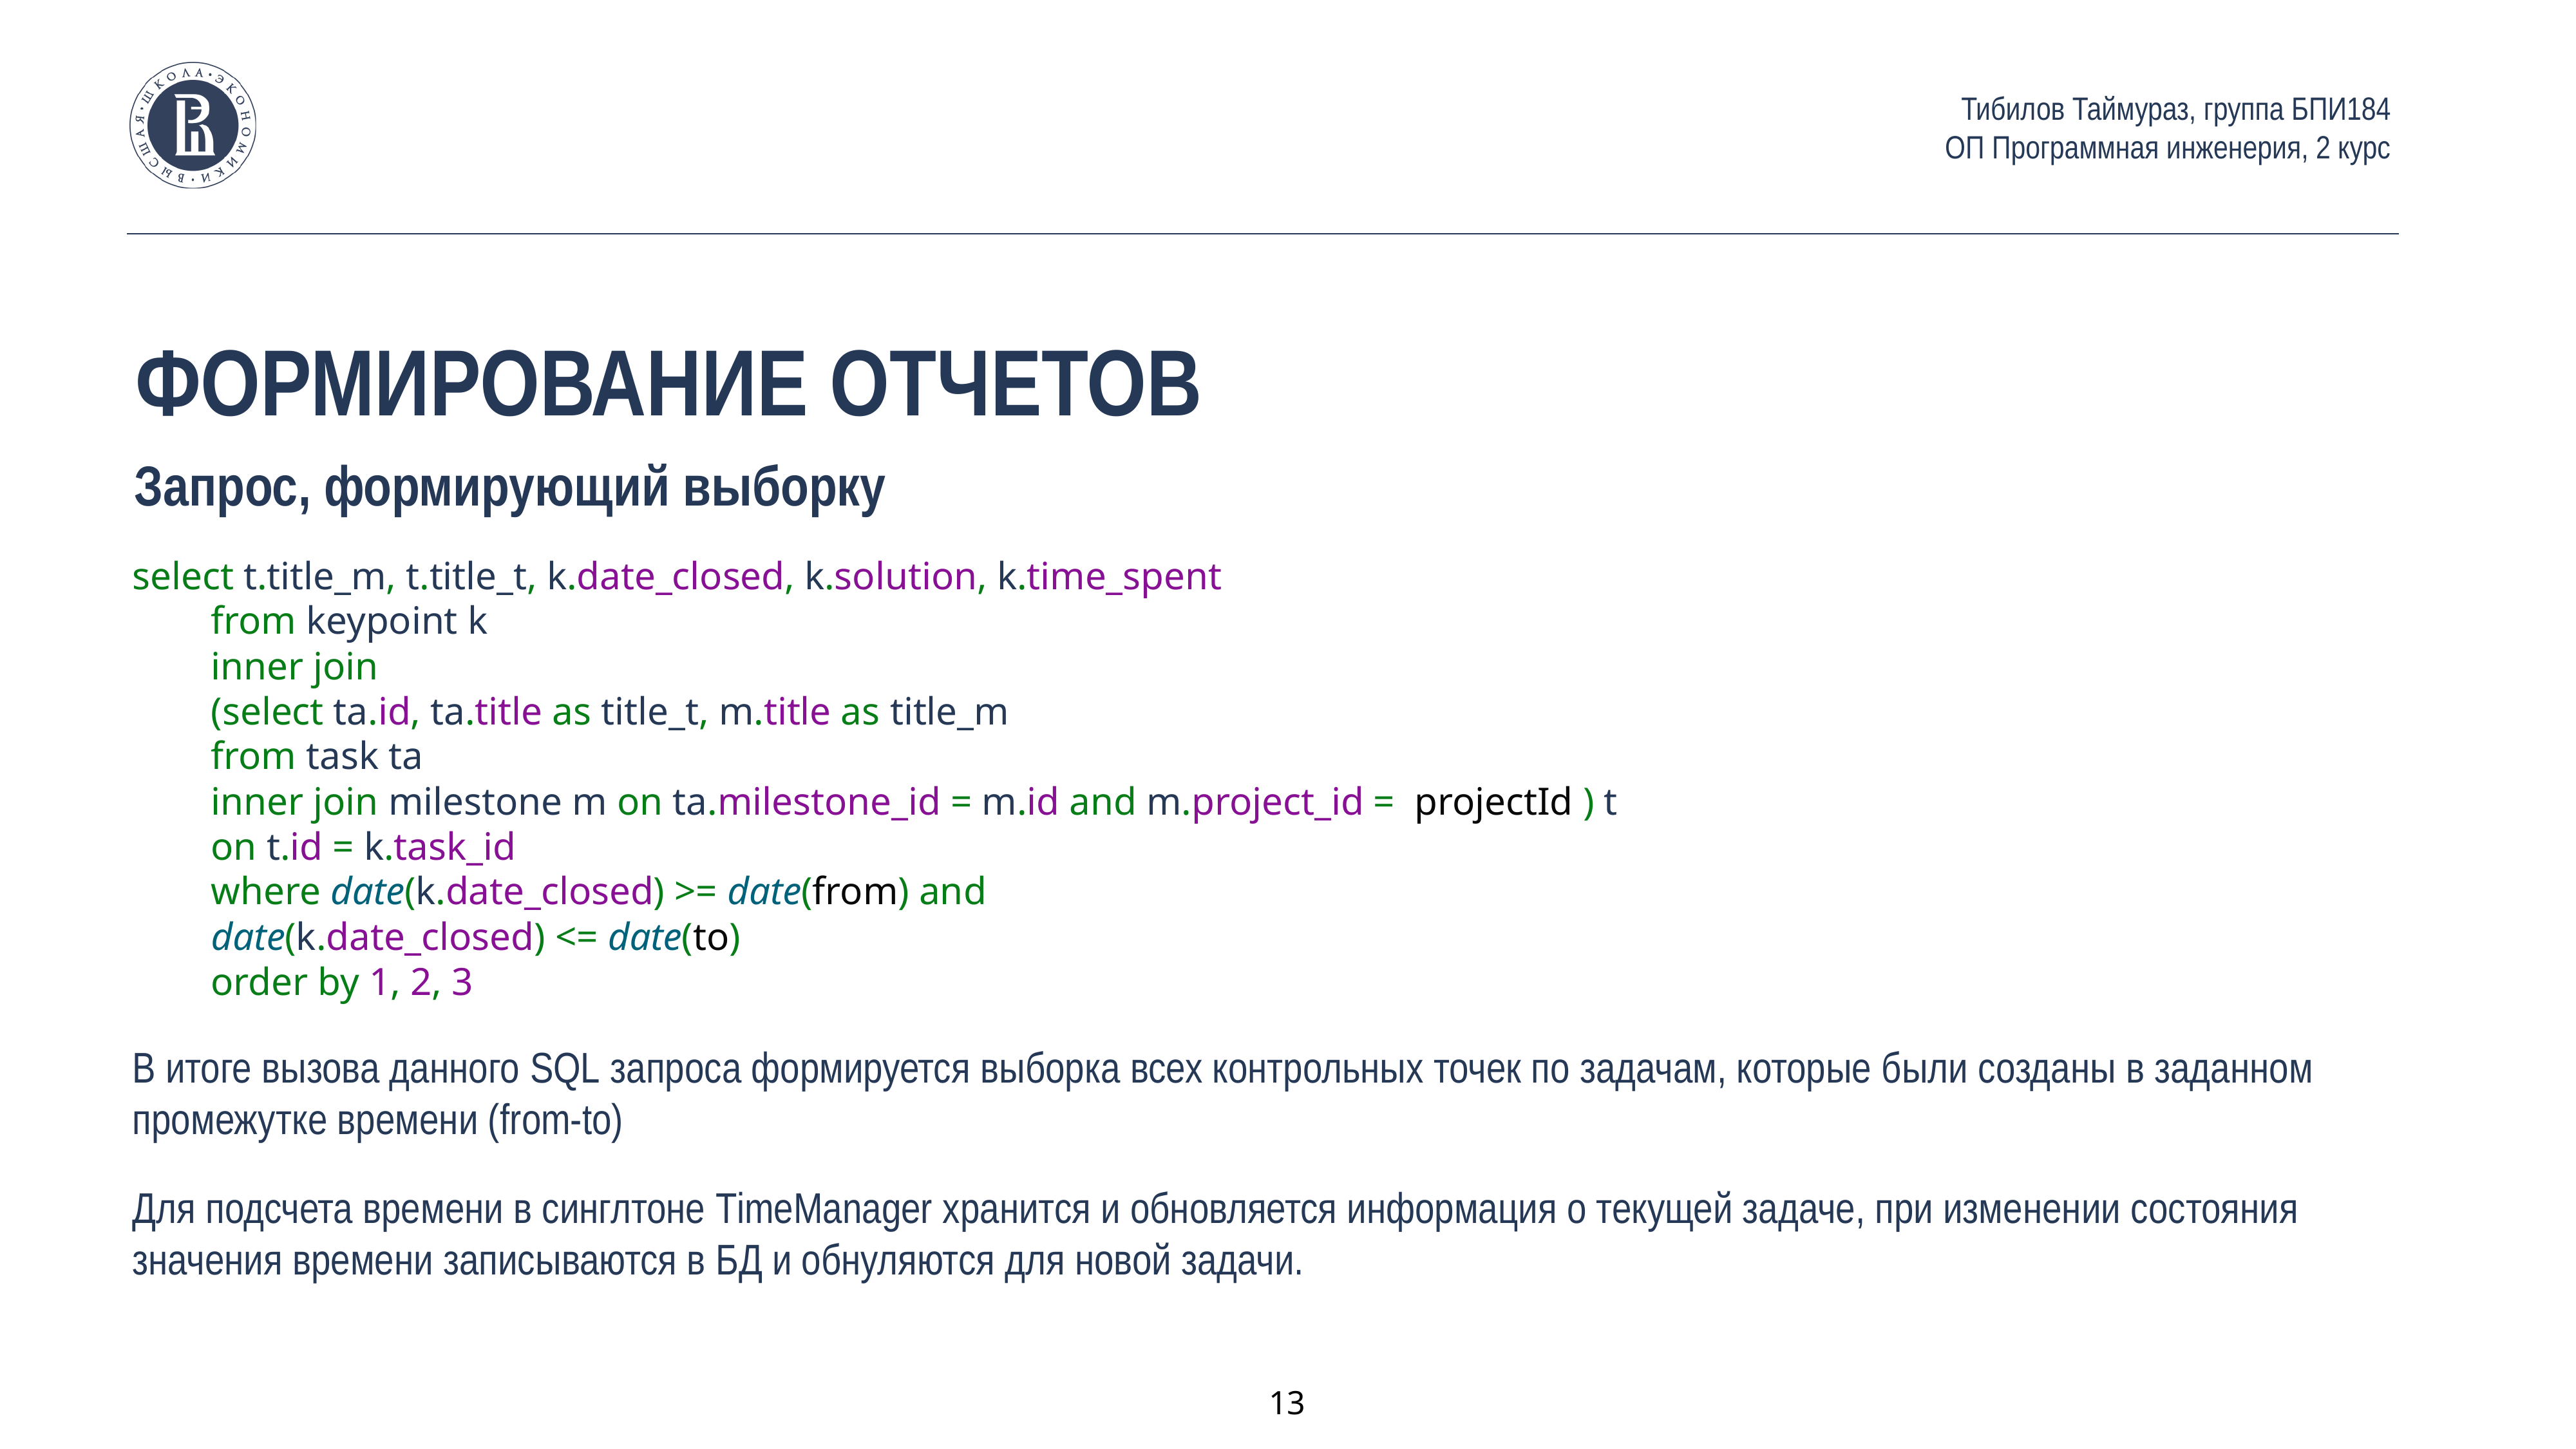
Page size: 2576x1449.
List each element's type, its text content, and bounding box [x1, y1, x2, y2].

slide_number 13 [1260, 1374, 1314, 1429]
text_box Формирование отчетов [128, 314, 1826, 544]
text_box select t.title_m, t.title_t, k.date_closed, k.solution, k.time_spent from keypoint k inner join (select ta.id, ta.title as title_t, m.title as title_m from task ta inner join milestone m on ta.milestone_id = m.id and m.project_id = projectId ) t on t.id = k.task_id where date(k.date_closed) >= date(from) and date(k.date_closed) <= date(to) order by 1, 2, 3 В итоге вызова данного SQL запроса формируется выборка всех контрольных точек по задачам, которые были созданы в заданном промежутке времени (from-to) Для подсчета времени в синглтоне TimeManager хранится и обновляется информация о текущей задаче, при изменении состояния значения времени записываются в БД и обнуляются для новой задачи. [124, 544, 2397, 1280]
text_box Запрос, формирующий выборку [126, 384, 1825, 525]
text_box Тибилов Таймураз, группа БПИ184 ОП Программная инженерия, 2 курс [1198, 80, 2399, 173]
picture [129, 62, 256, 189]
